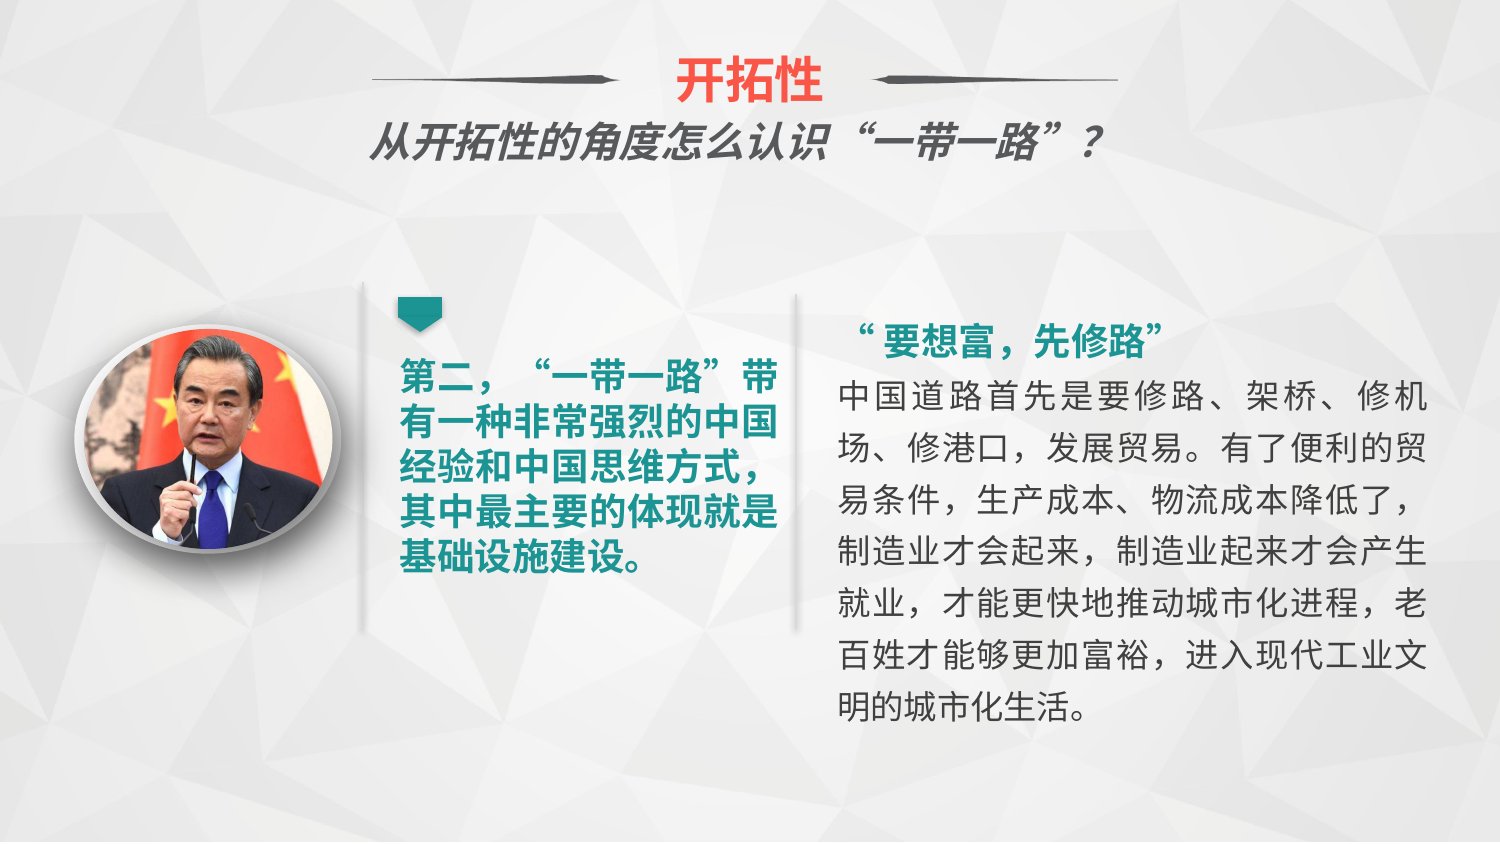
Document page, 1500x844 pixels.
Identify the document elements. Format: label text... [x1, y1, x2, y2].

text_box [78, 328, 337, 550]
text_box 第二，“一带一路”带有一种非常强烈的中国经验和中国思维方式，其中最主要的体现就是基础设施建设。 [399, 345, 780, 579]
text_box 从开拓性的角度怎么认识“一带一路”？ [353, 108, 1135, 173]
text_box “要想富，先修路” 中国道路首先是要修路、架桥、修机场、修港口，发展贸易。有了便利的贸易条件，生产成本、物流成本降低了，制造业才会起来，制造业起来才会产生就业，才能更快地推动城市化进程，老百姓才能够更加富裕，进入现代工业文明的城市化生活。 [837, 297, 1429, 726]
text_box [397, 296, 443, 333]
picture [0, 0, 1500, 842]
text_box 开拓性 [584, 49, 916, 110]
